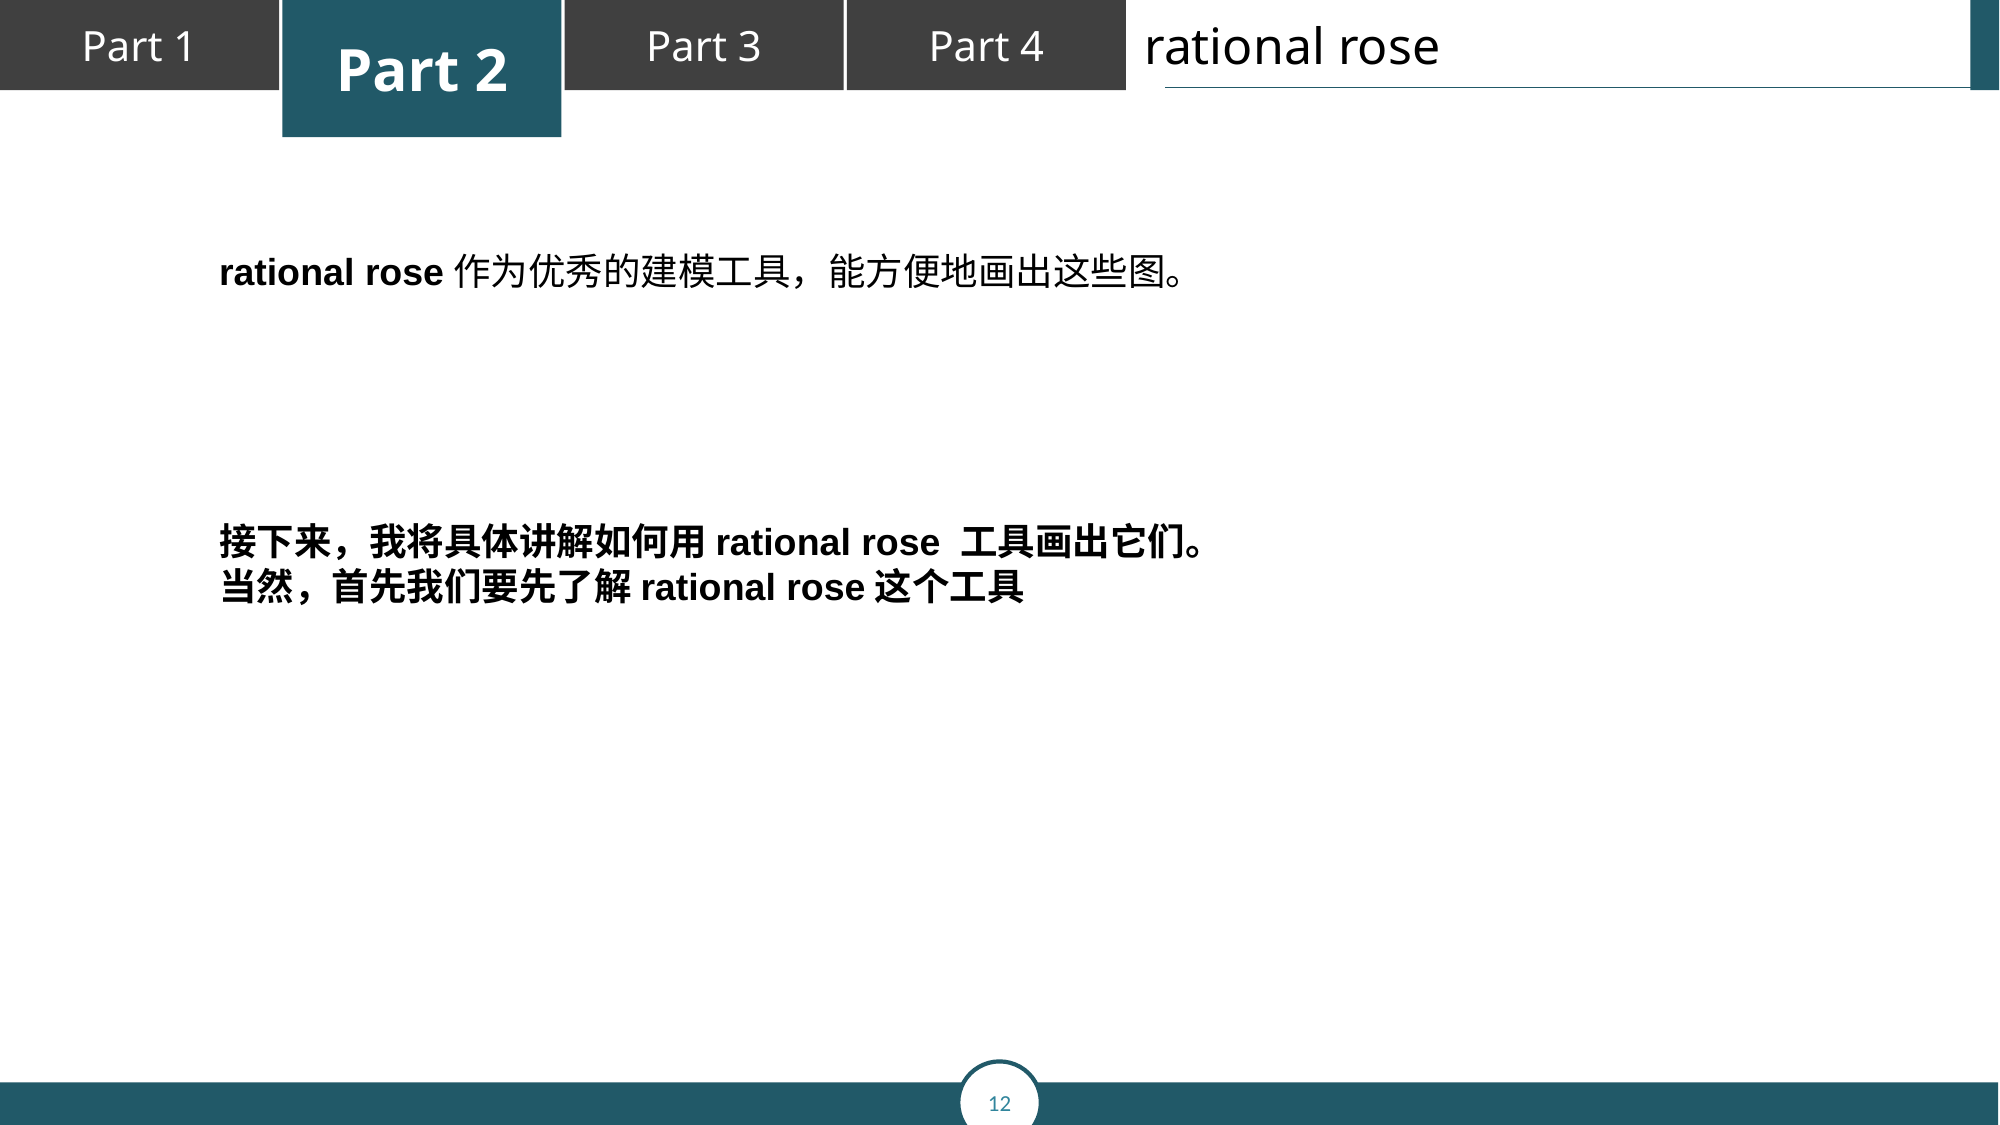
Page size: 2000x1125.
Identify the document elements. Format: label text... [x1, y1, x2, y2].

text_box rational rose作为优秀的建模工具，能方便地画出这些图。 接下来，我将具体讲解如何用rational rose 工具画出它们。 当然，首先我们要先了解rational rose这个工具 [204, 240, 1379, 796]
text_box rational rose [1129, 6, 1957, 82]
